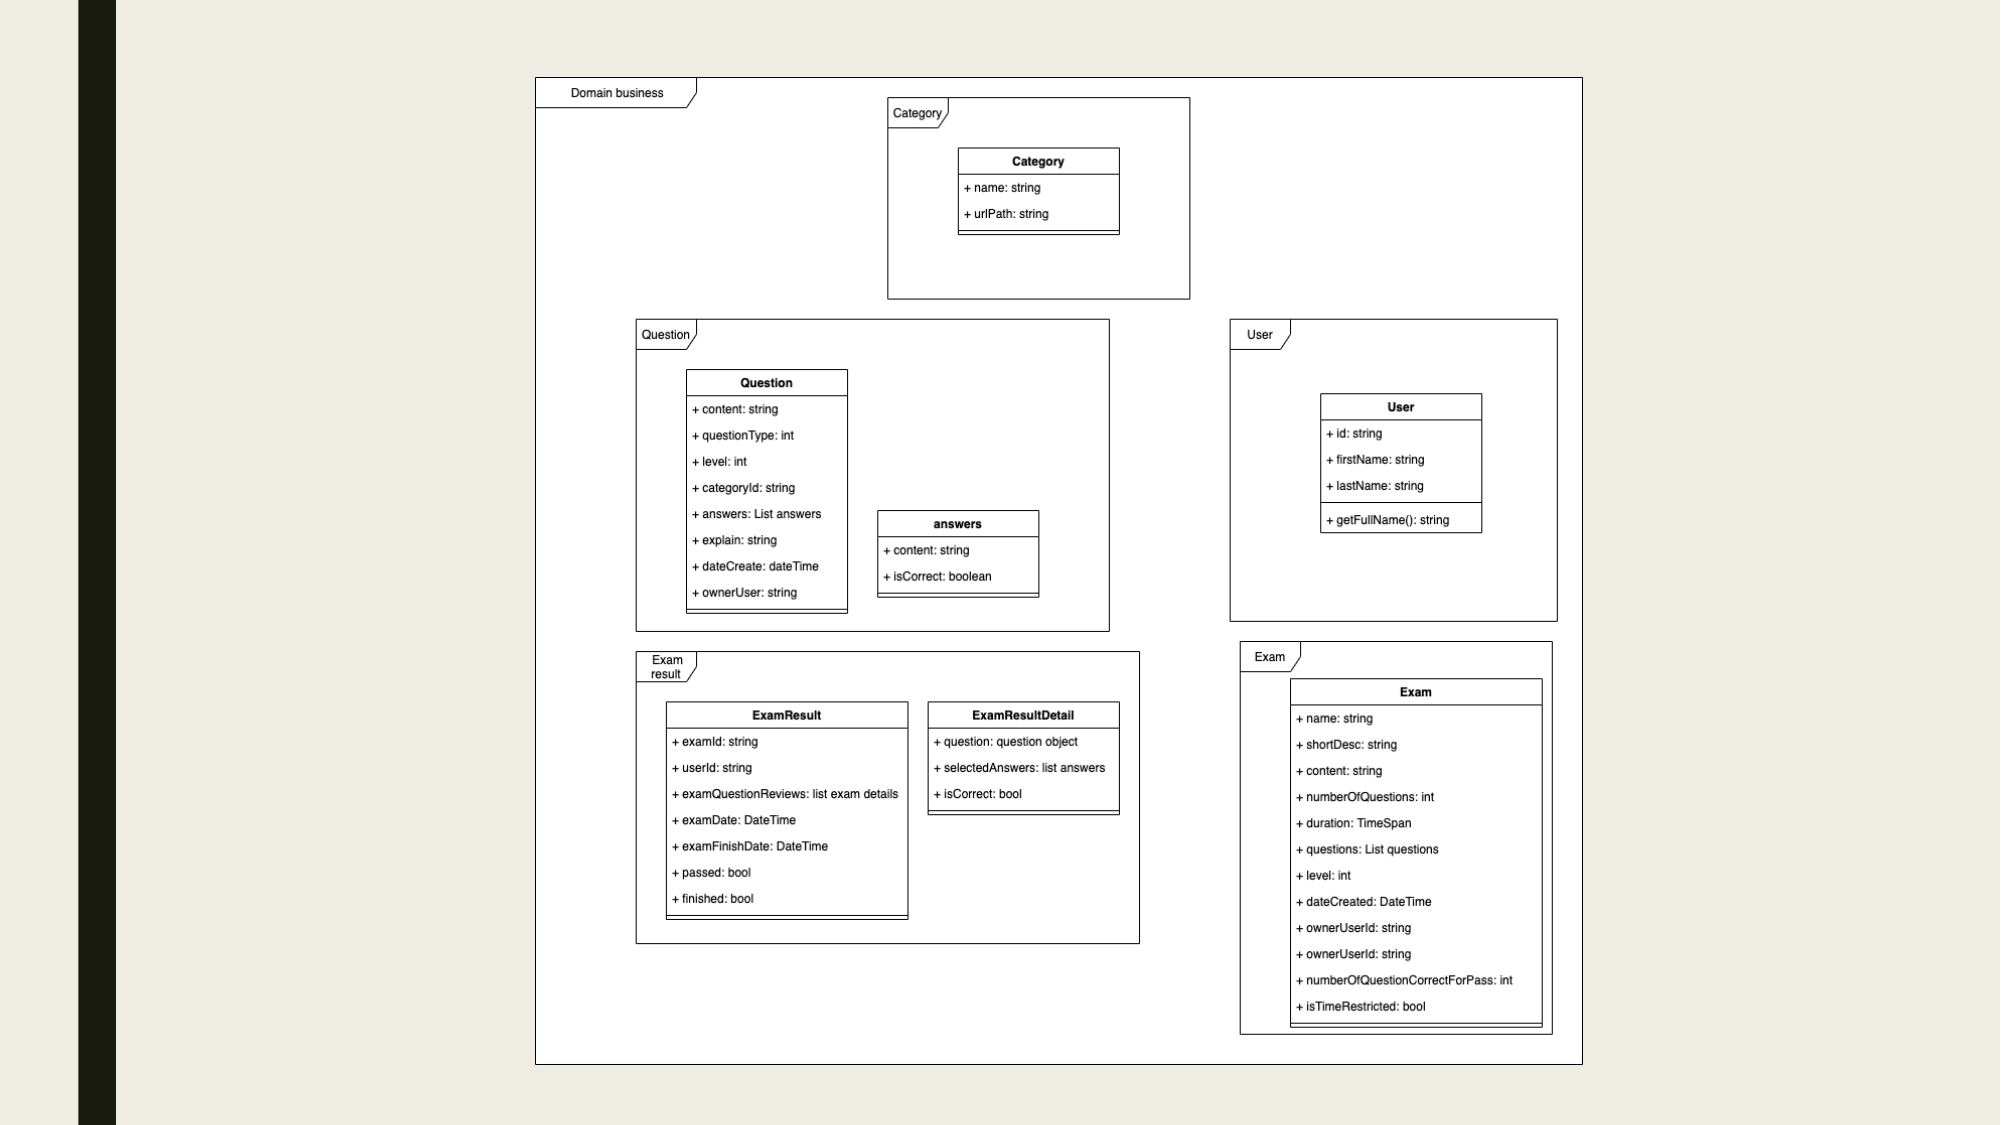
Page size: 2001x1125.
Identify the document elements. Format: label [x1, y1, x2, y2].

list [535, 77, 1583, 1065]
